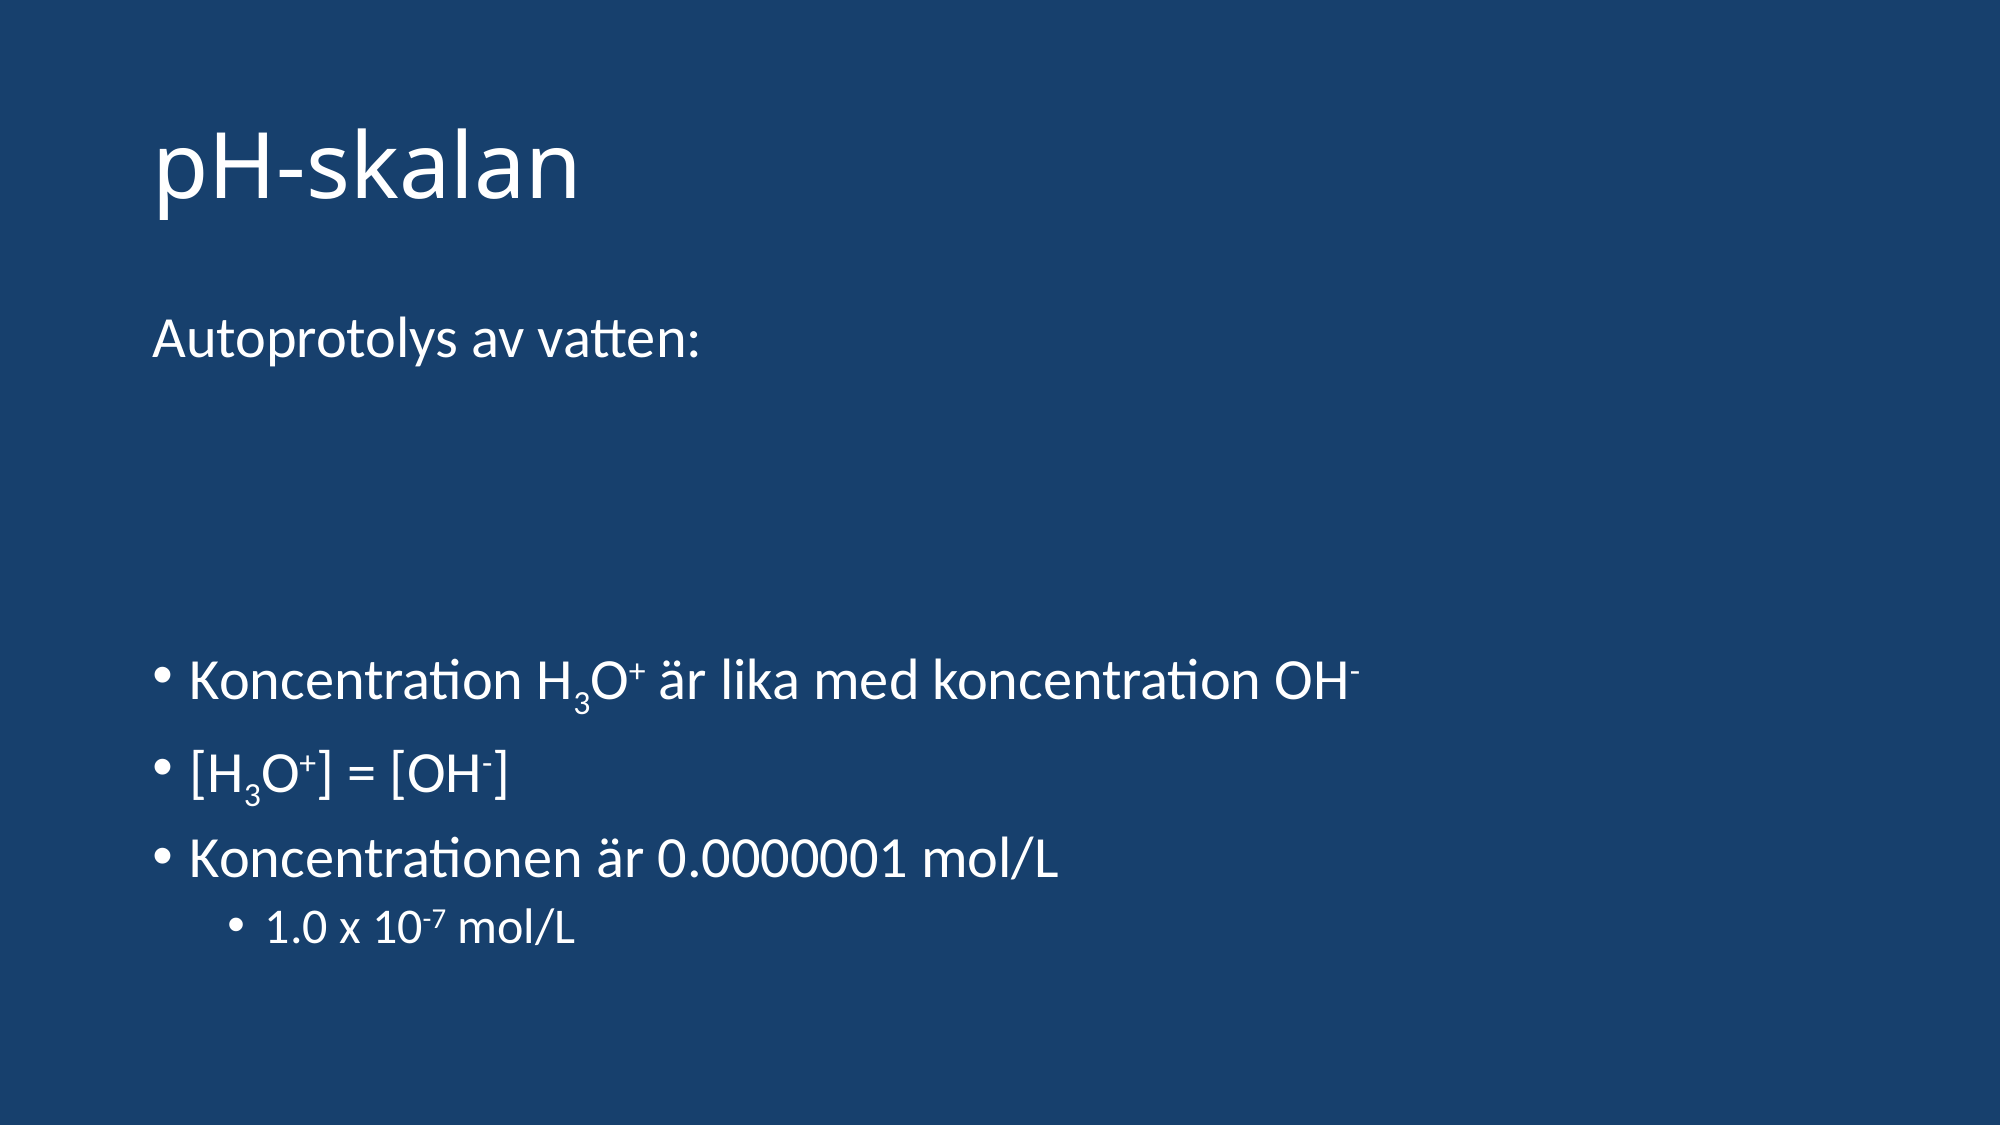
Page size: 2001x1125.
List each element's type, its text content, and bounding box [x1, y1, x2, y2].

title pH-skalan [137, 59, 1863, 278]
list Autoprotolys av vatten: Koncentration H3O+ är lika med koncentration OH- [H3O+] = [OH-] Koncentrationen är 0.0000001 mol/L 1.0 x 10-7 mol/L [137, 299, 1863, 1014]
